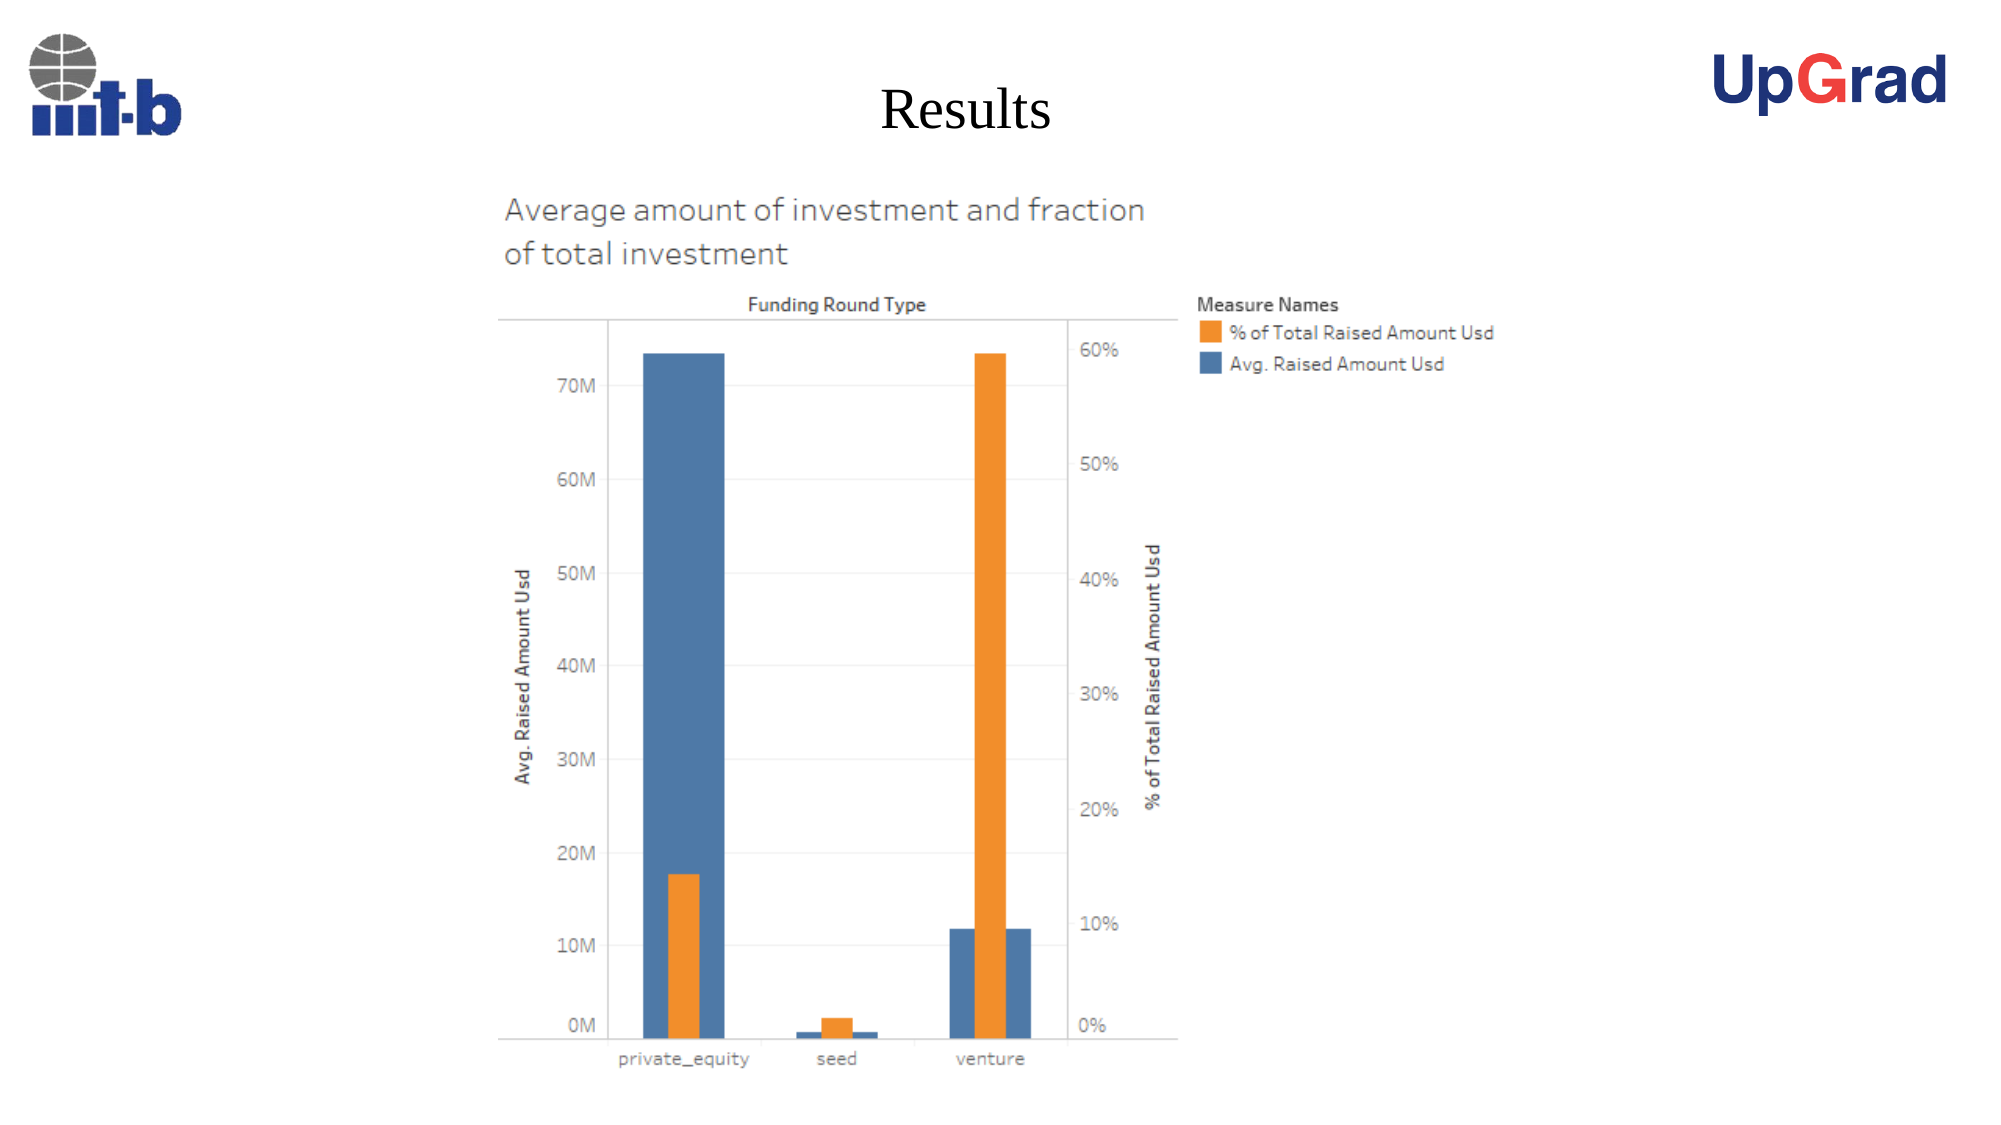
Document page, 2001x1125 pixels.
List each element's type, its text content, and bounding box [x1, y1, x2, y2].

picture [1720, 53, 1952, 116]
text_box Results [191, 25, 1720, 166]
picture [0, 29, 191, 163]
picture [498, 176, 1502, 1073]
